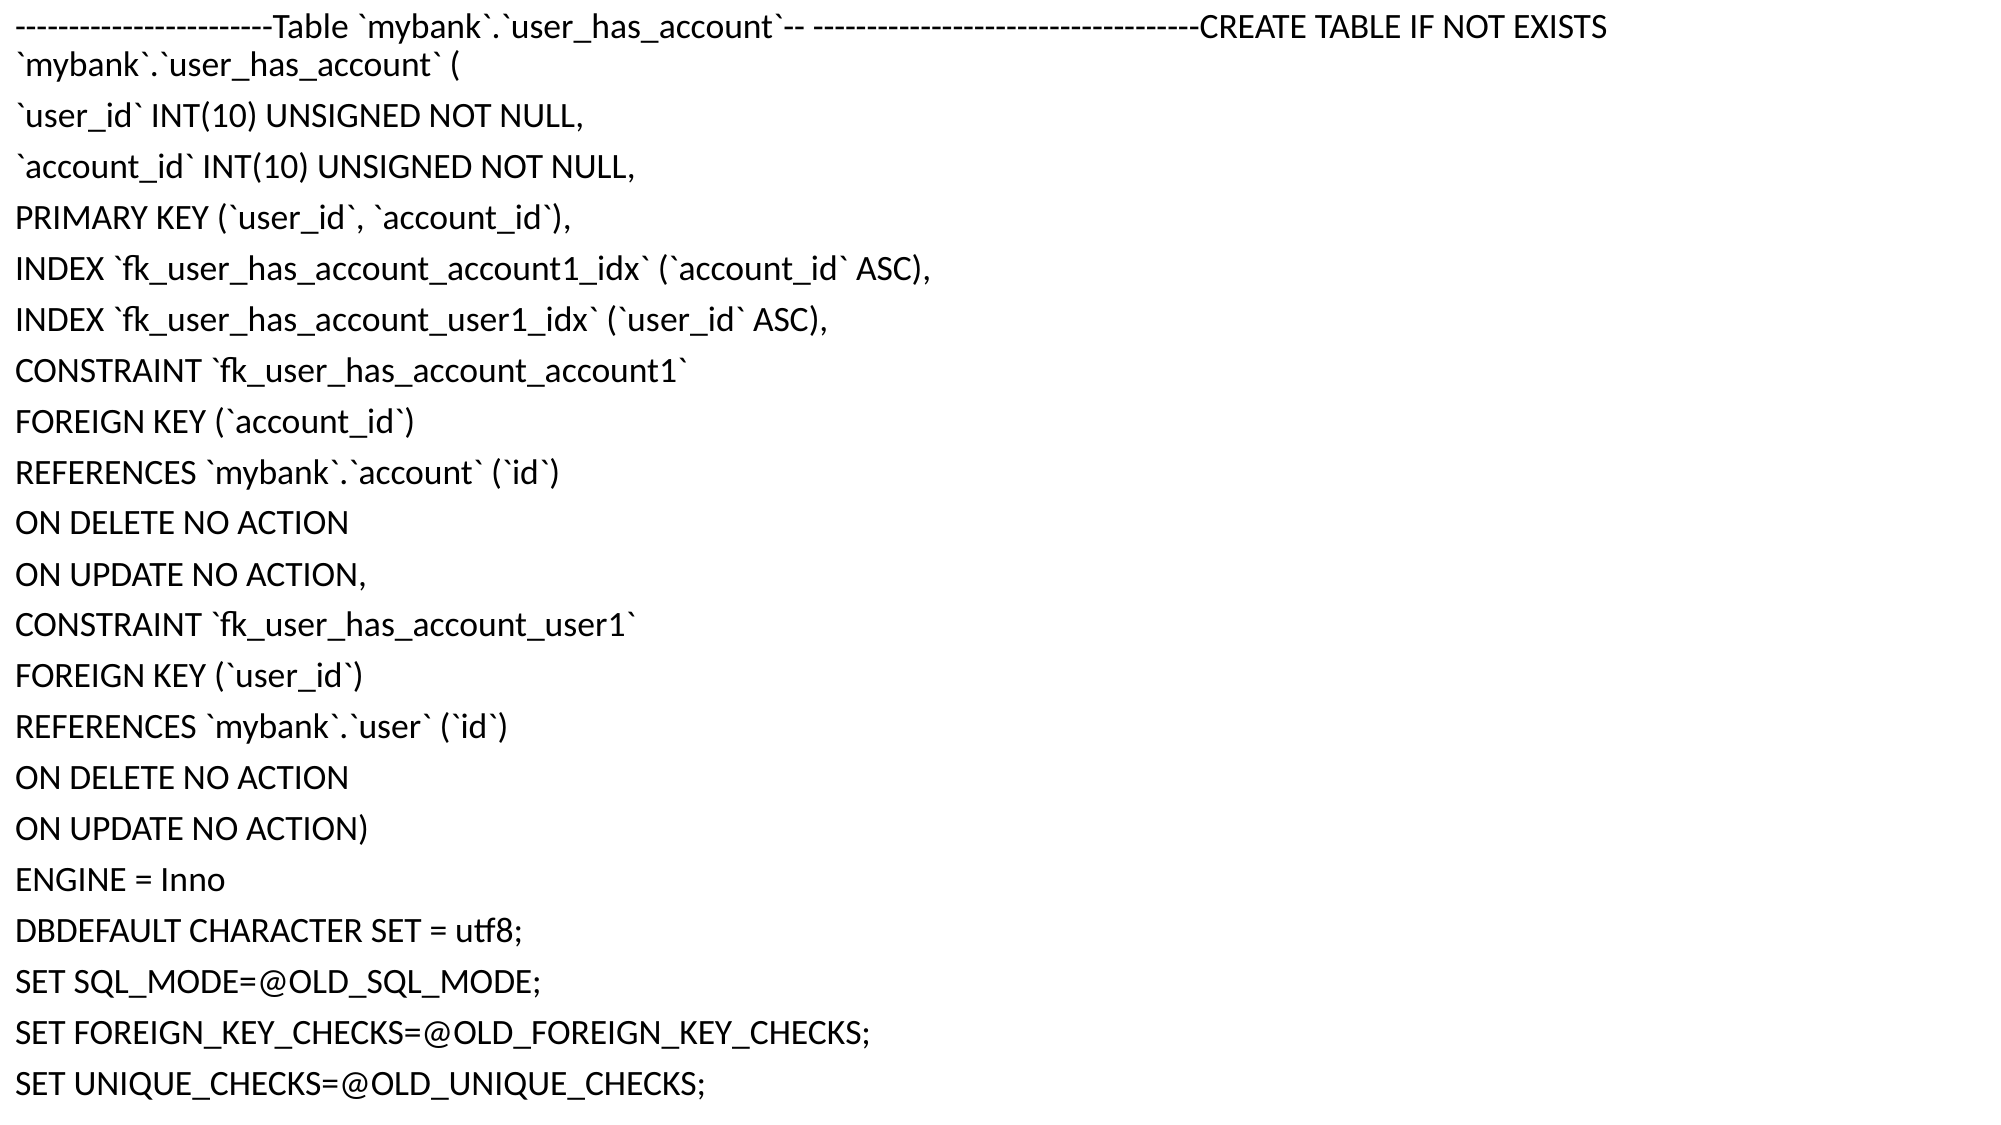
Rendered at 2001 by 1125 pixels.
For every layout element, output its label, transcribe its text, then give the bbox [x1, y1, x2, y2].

list ------------------------Table `mybank`.`user_has_account`-- ------------------------------------CREATE TABLE IF NOT EXISTS `mybank`.`user_has_account` ( `user_id` INT(10) UNSIGNED NOT NULL, `account_id` INT(10) UNSIGNED NOT NULL, PRIMARY KEY (`user_id`, `account_id`), INDEX `fk_user_has_account_account1_idx` (`account_id` ASC), INDEX `fk_user_has_account_user1_idx` (`user_id` ASC), CONSTRAINT `fk_user_has_account_account1` FOREIGN KEY (`account_id`) REFERENCES `mybank`.`account` (`id`) ON DELETE NO ACTION ON UPDATE NO ACTION, CONSTRAINT `fk_user_has_account_user1` FOREIGN KEY (`user_id`) REFERENCES `mybank`.`user` (`id`) ON DELETE NO ACTION ON UPDATE NO ACTION) ENGINE = Inno DBDEFAULT CHARACTER SET = utf8; SET SQL_MODE=@OLD_SQL_MODE; SET FOREIGN_KEY_CHECKS=@OLD_FOREIGN_KEY_CHECKS; SET UNIQUE_CHECKS=@OLD_UNIQUE_CHECKS; [0, 0, 2000, 1125]
